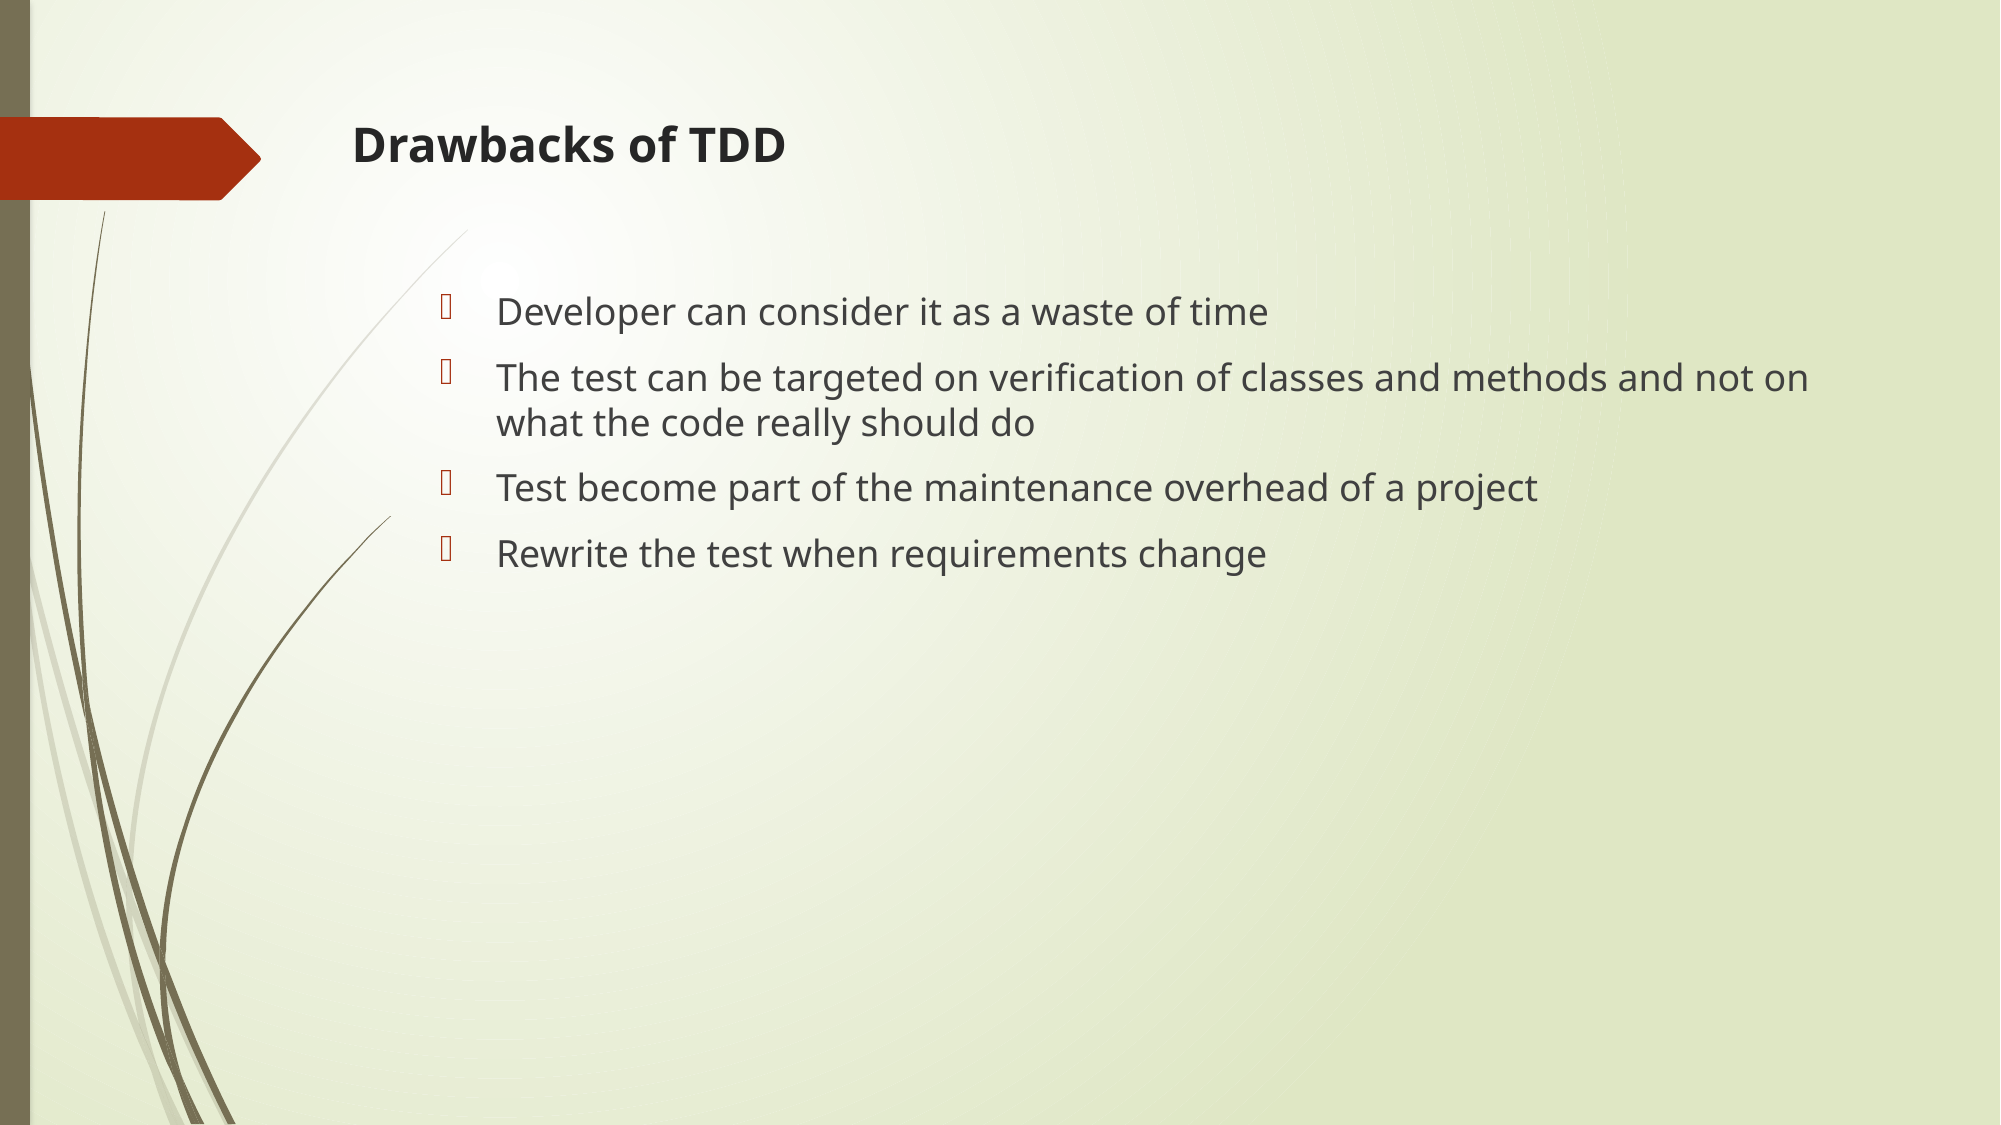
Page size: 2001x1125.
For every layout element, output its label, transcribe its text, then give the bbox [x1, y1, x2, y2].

title Drawbacks of TDD [336, 106, 1799, 237]
list Developer can consider it as a waste of time The test can be targeted on verification of classes and methods and not on what the code really should do Test become part of the maintenance overhead of a project Rewrite the test when requirements change [424, 280, 1888, 900]
